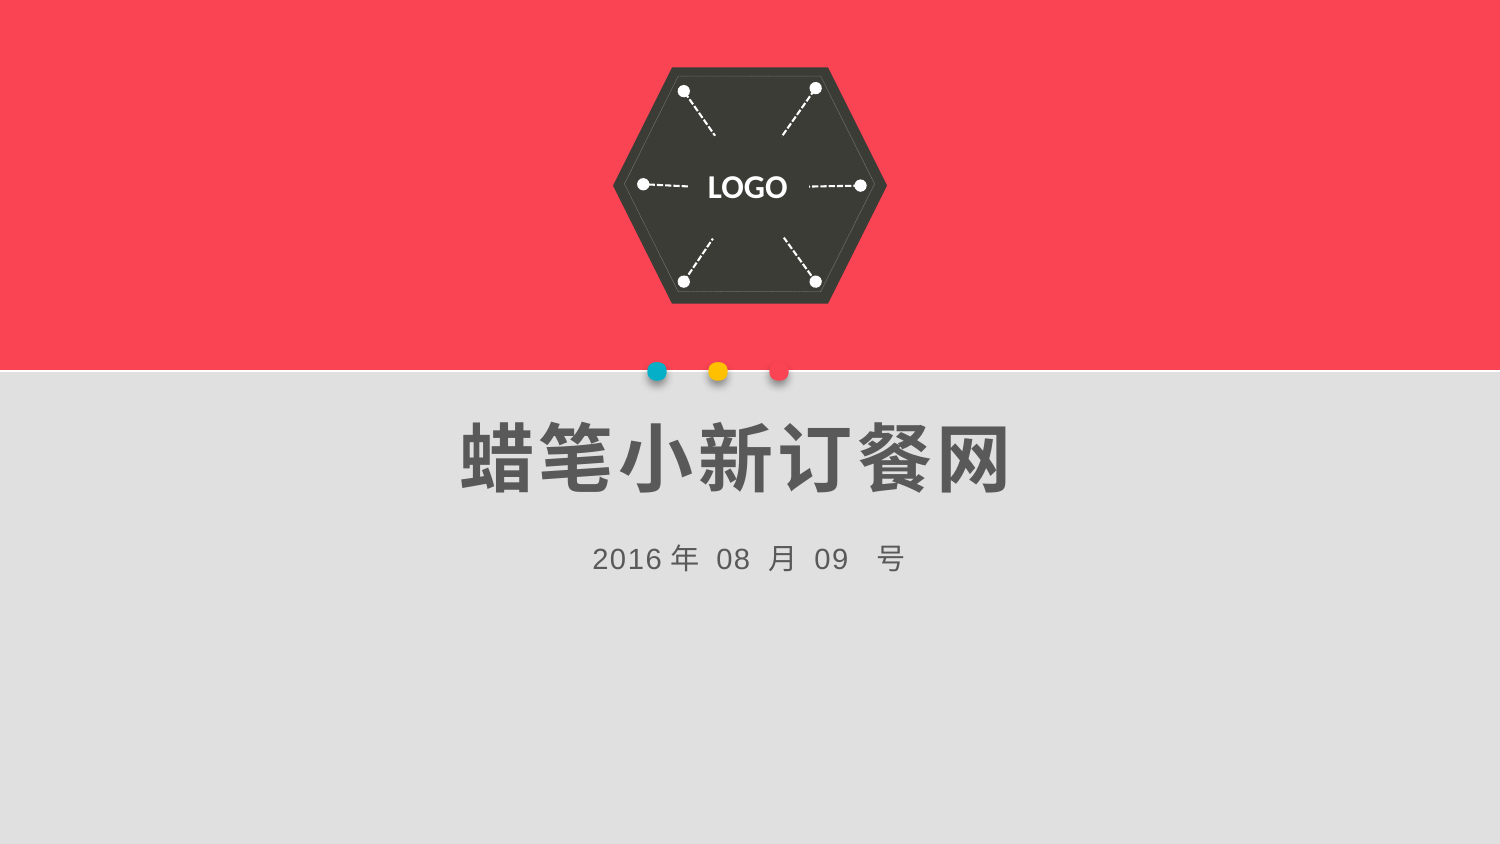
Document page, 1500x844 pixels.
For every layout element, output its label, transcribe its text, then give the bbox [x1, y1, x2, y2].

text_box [612, 67, 888, 304]
text_box 2016年 08 月 09 号 [577, 515, 921, 583]
text_box · · · [626, 313, 875, 442]
text_box [0, 0, 1500, 373]
text_box [0, 373, 1500, 844]
text_box 蜡笔小新订餐网 [145, 404, 1327, 509]
